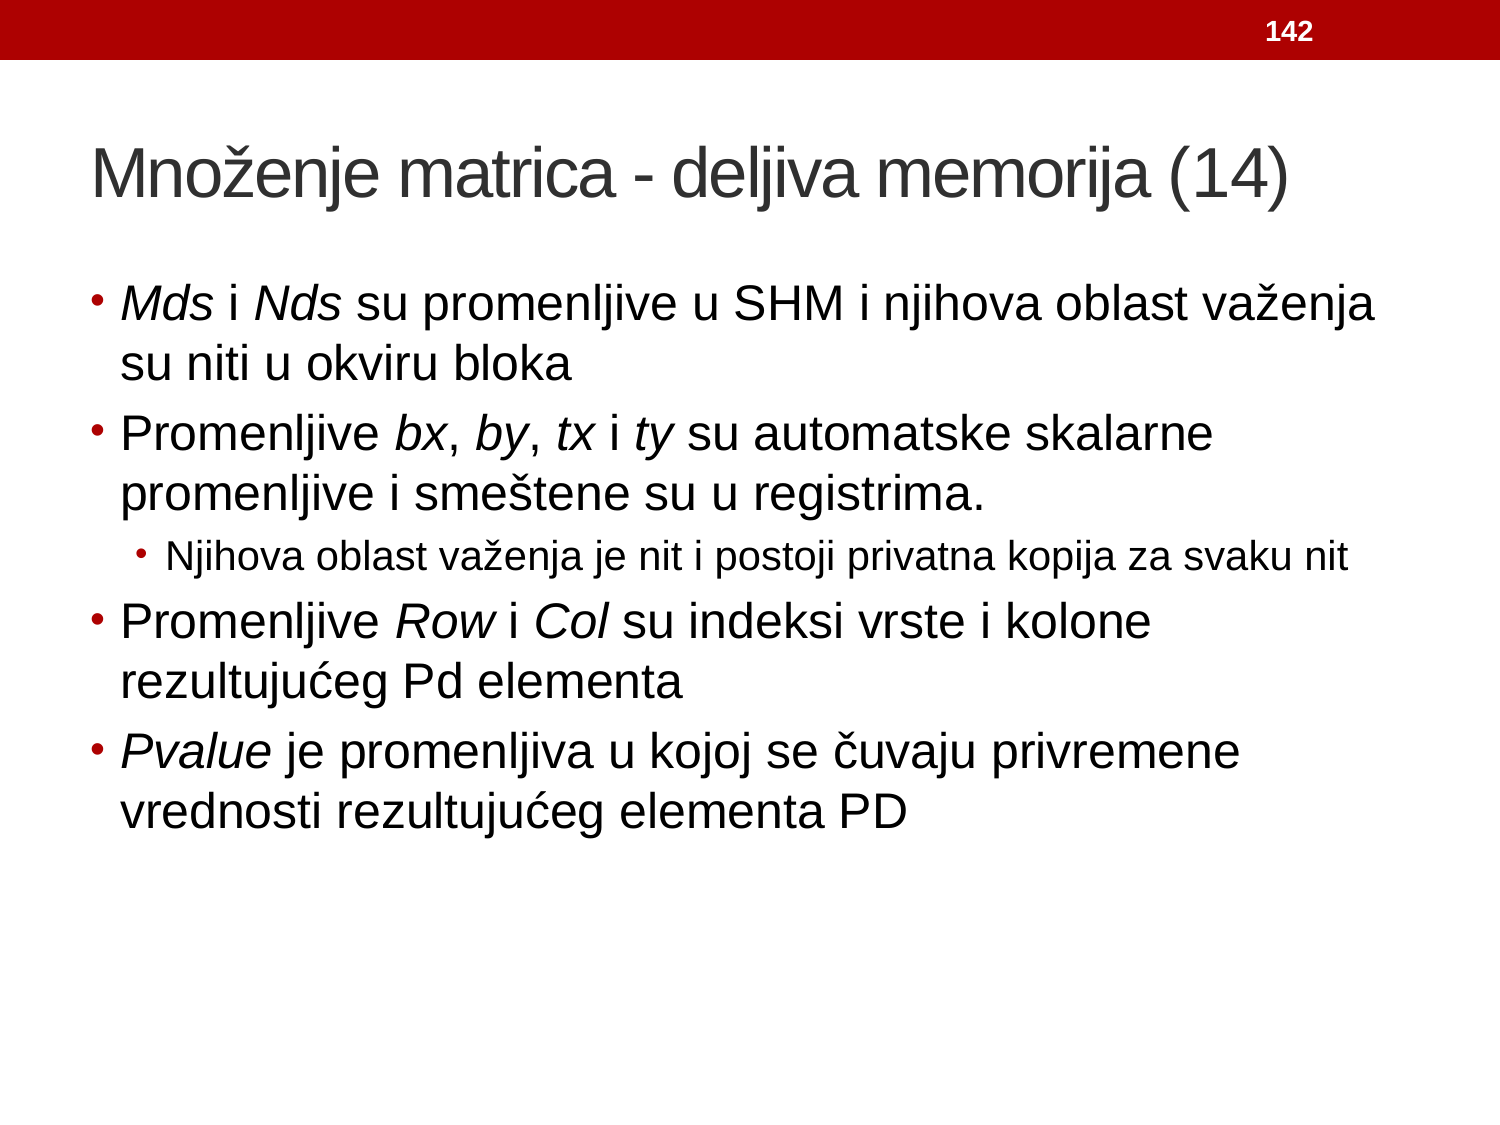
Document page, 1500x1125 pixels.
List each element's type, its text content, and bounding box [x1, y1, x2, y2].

title Množenje matrica - deljiva memorija (14) [75, 87, 1425, 250]
slide_number 142 [1250, 3, 1425, 57]
list Mds i Nds su promenljive u SHM i njihova oblast važenja su niti u okviru bloka Promenljive bx, by, tx i ty su automatske skalarne promenljive i smeštene su u registrima. Njihova oblast važenja je nit i postoji privatna kopija za svaku nit Promenljive Row i Col su indeksi vrste i kolone rezultujućeg Pd elementa Pvalue je promenljiva u kojoj se čuvaju privremene vrednosti rezultujućeg elementa PD [75, 262, 1425, 1063]
